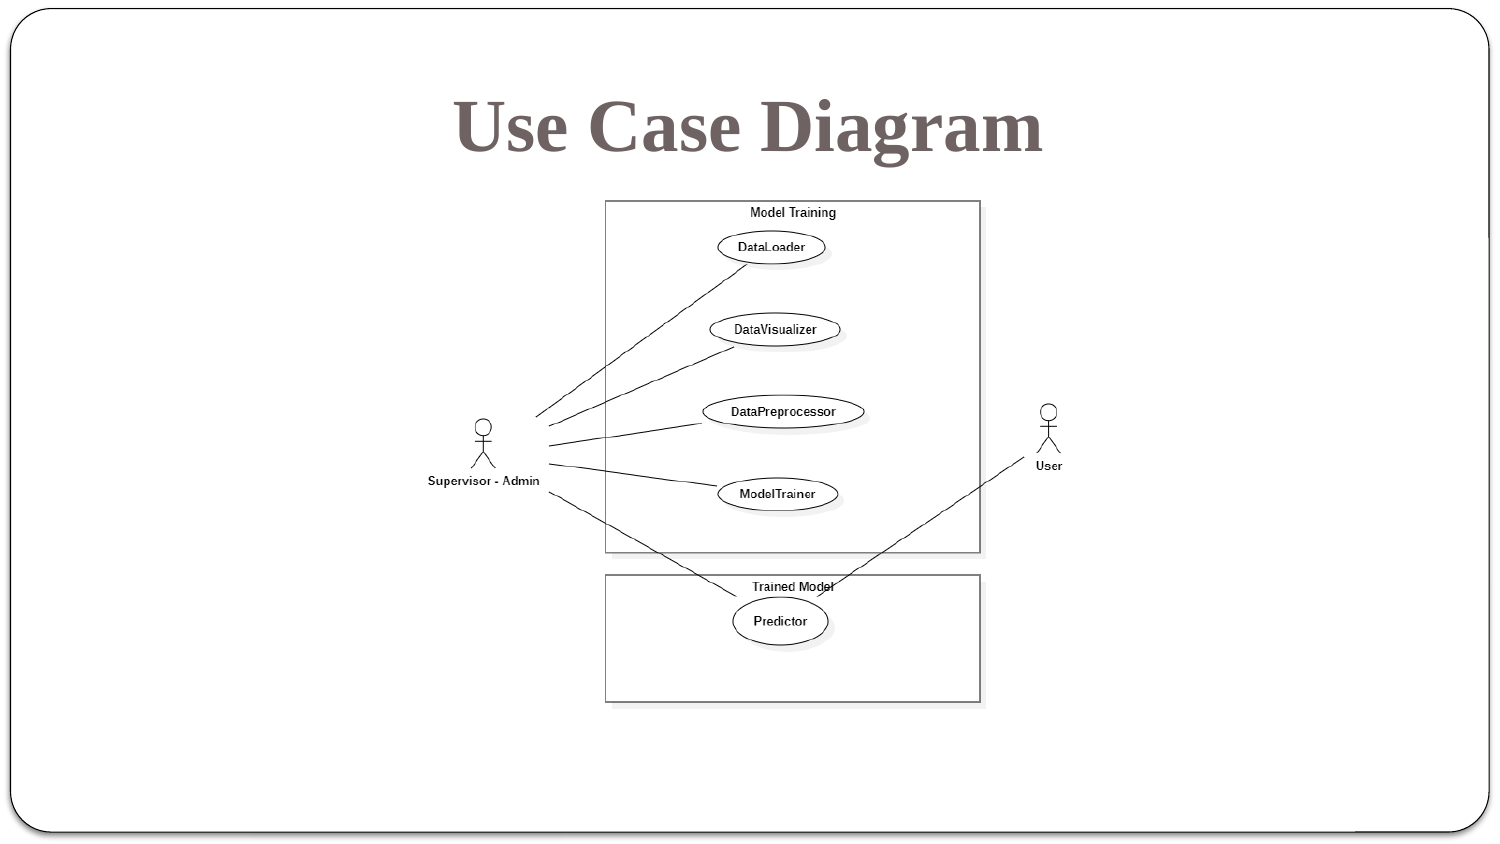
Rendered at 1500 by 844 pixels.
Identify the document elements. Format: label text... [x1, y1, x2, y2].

title Use Case Diagram [437, 59, 1063, 176]
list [417, 177, 1158, 741]
